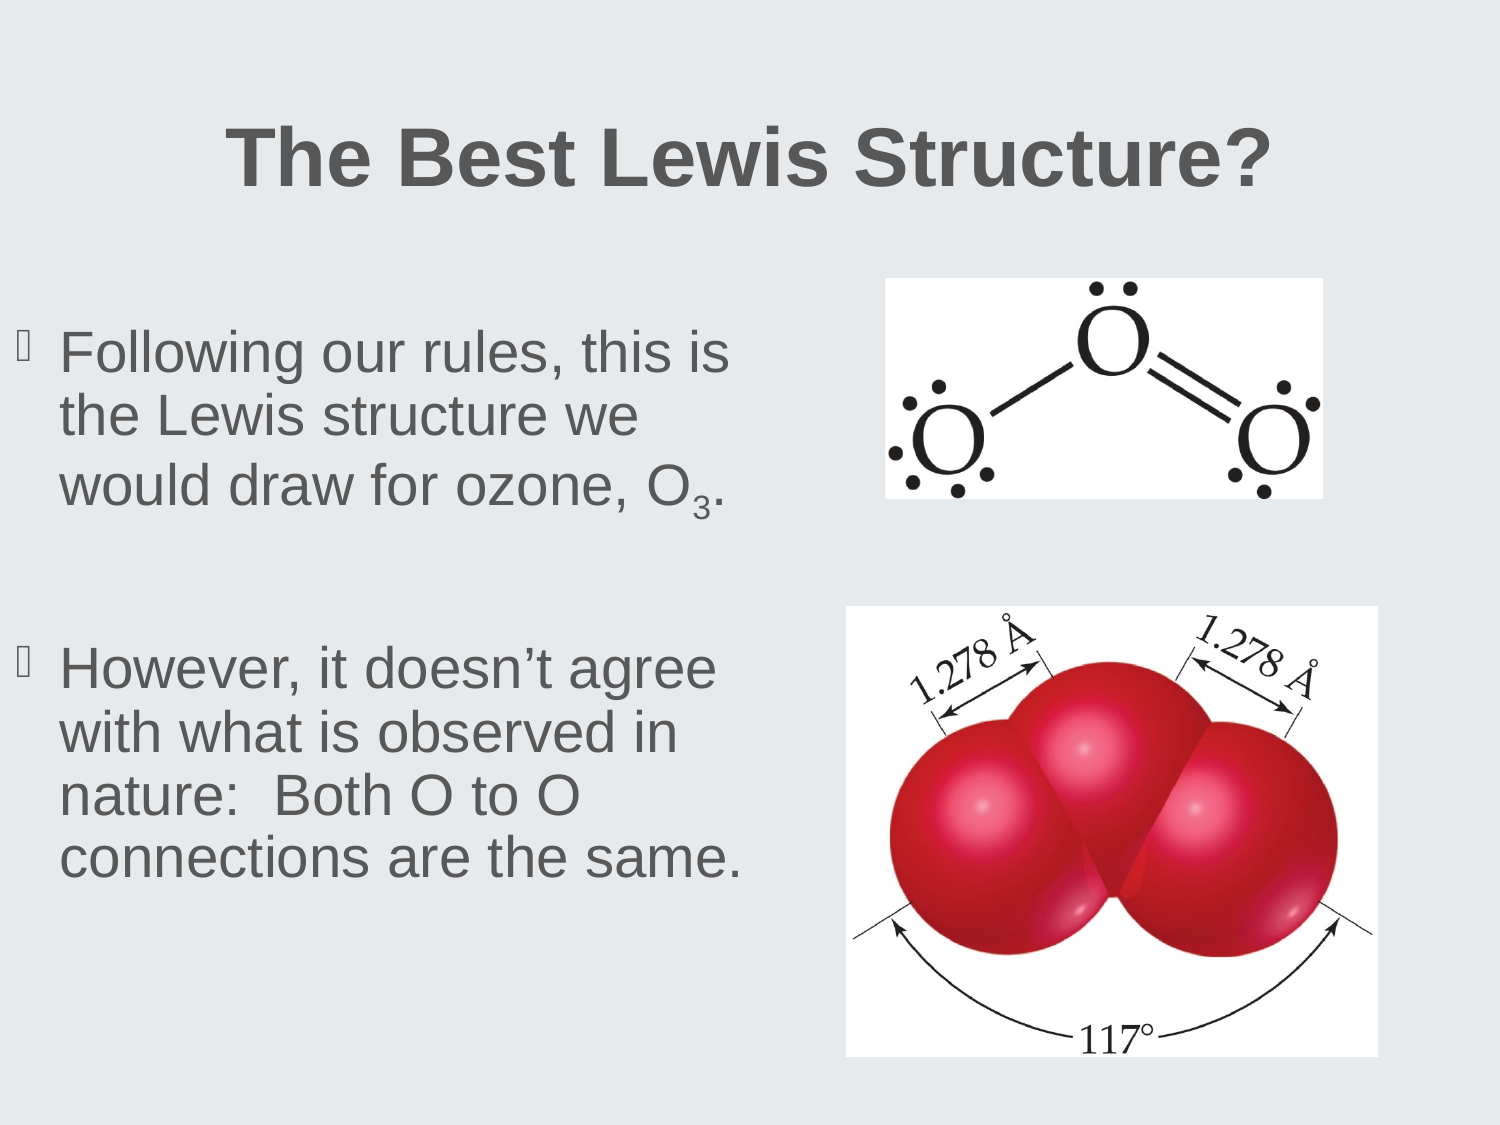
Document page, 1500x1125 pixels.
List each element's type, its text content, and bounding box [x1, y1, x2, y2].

picture [846, 606, 1379, 1057]
picture [885, 278, 1323, 499]
list Following our rules, this is the Lewis structure we would draw for ozone, O3. However, it doesn’t agree with what is observed in nature: Both O to O connections are the same. [0, 314, 814, 1125]
title The Best Lewis Structure? [0, 24, 1500, 213]
